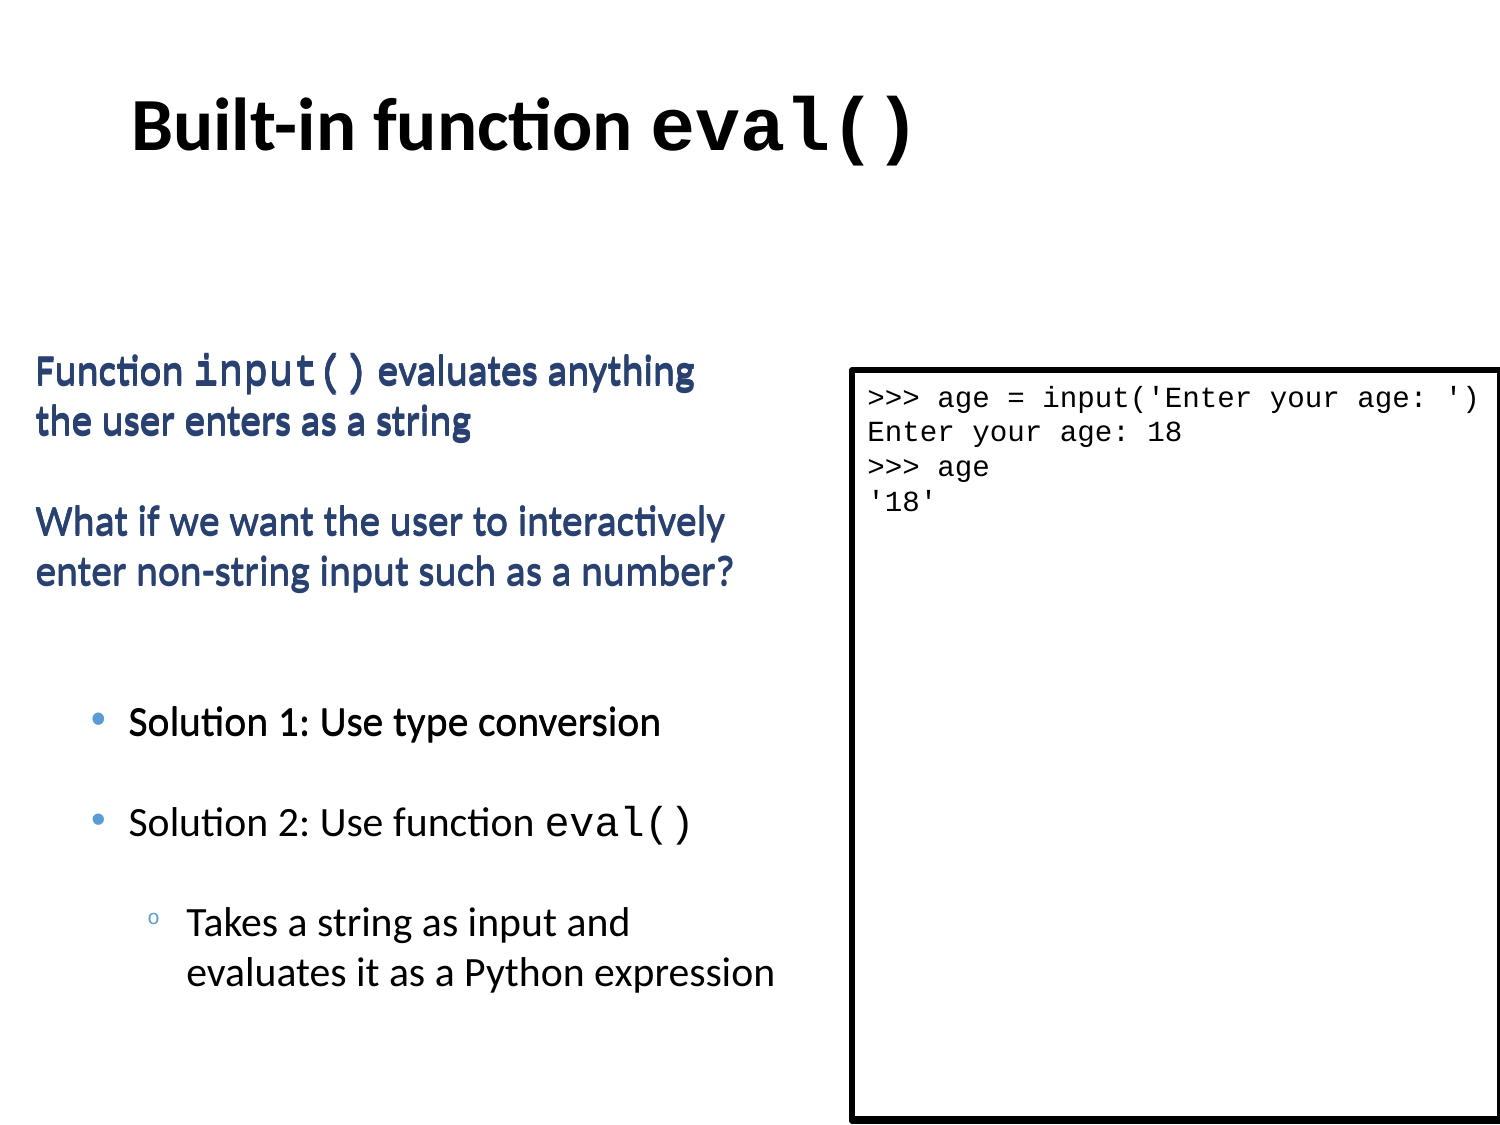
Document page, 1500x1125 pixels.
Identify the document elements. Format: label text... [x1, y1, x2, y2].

text_box Function input() evaluates anything the user enters as a string What if we want the user to interactively enter non-string input such as a number? Solution 1: Use type conversion Solution 2: Use function eval() Takes a string as input and evaluates it as a Python expression [20, 751, 798, 1003]
text_box Built-in function eval() [116, 0, 1392, 242]
text_box Function input() evaluates anything the user enters as a string What if we want the user to interactively enter non-string input such as a number? Solution 1: Use type conversion [20, 335, 798, 751]
text_box >>> age = input('Enter your age: ') Enter your age: 18 >>> age '18' [852, 370, 1500, 1120]
